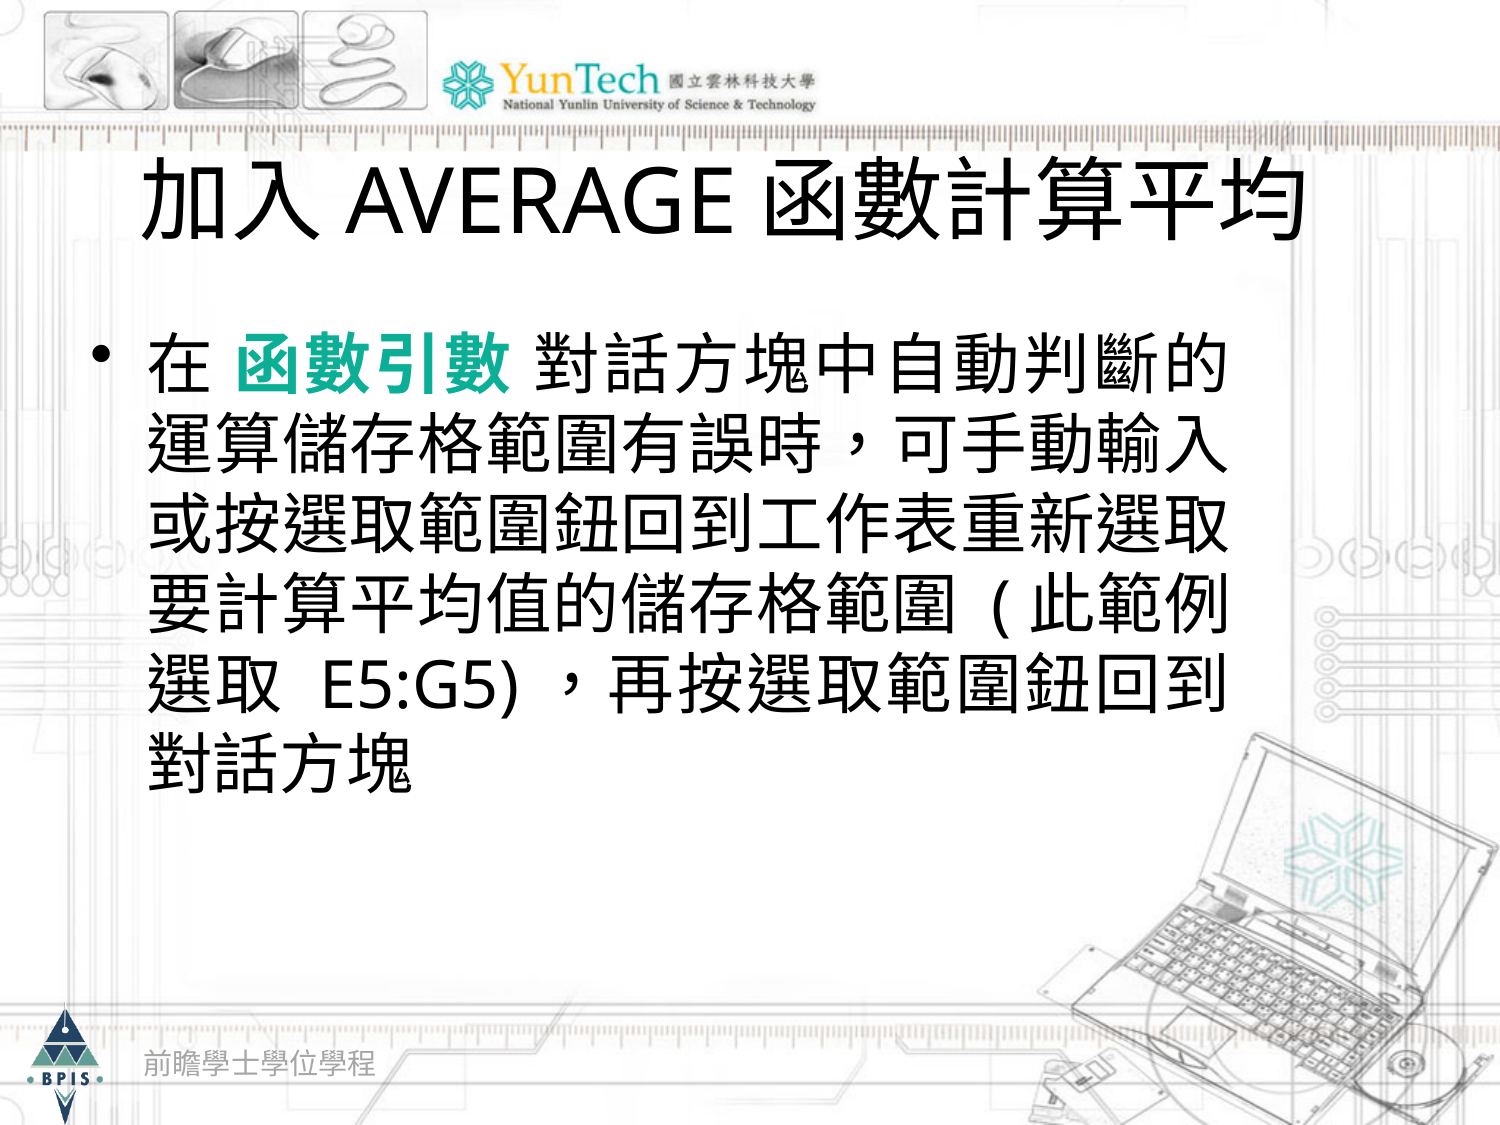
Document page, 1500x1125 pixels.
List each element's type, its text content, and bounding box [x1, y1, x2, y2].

title 加入AVERAGE函數計算平均 [49, 103, 1400, 291]
list 在 函數引數 對話方塊中自動判斷的運算儲存格範圍有誤時，可手動輸入或按選取範圍鈕回到工作表重新選取要計算平均值的儲存格範圍 (此範例選取 E5:G5)，再按選取範圍鈕回到對話方塊 [75, 314, 1247, 941]
picture [0, 0, 1500, 1125]
